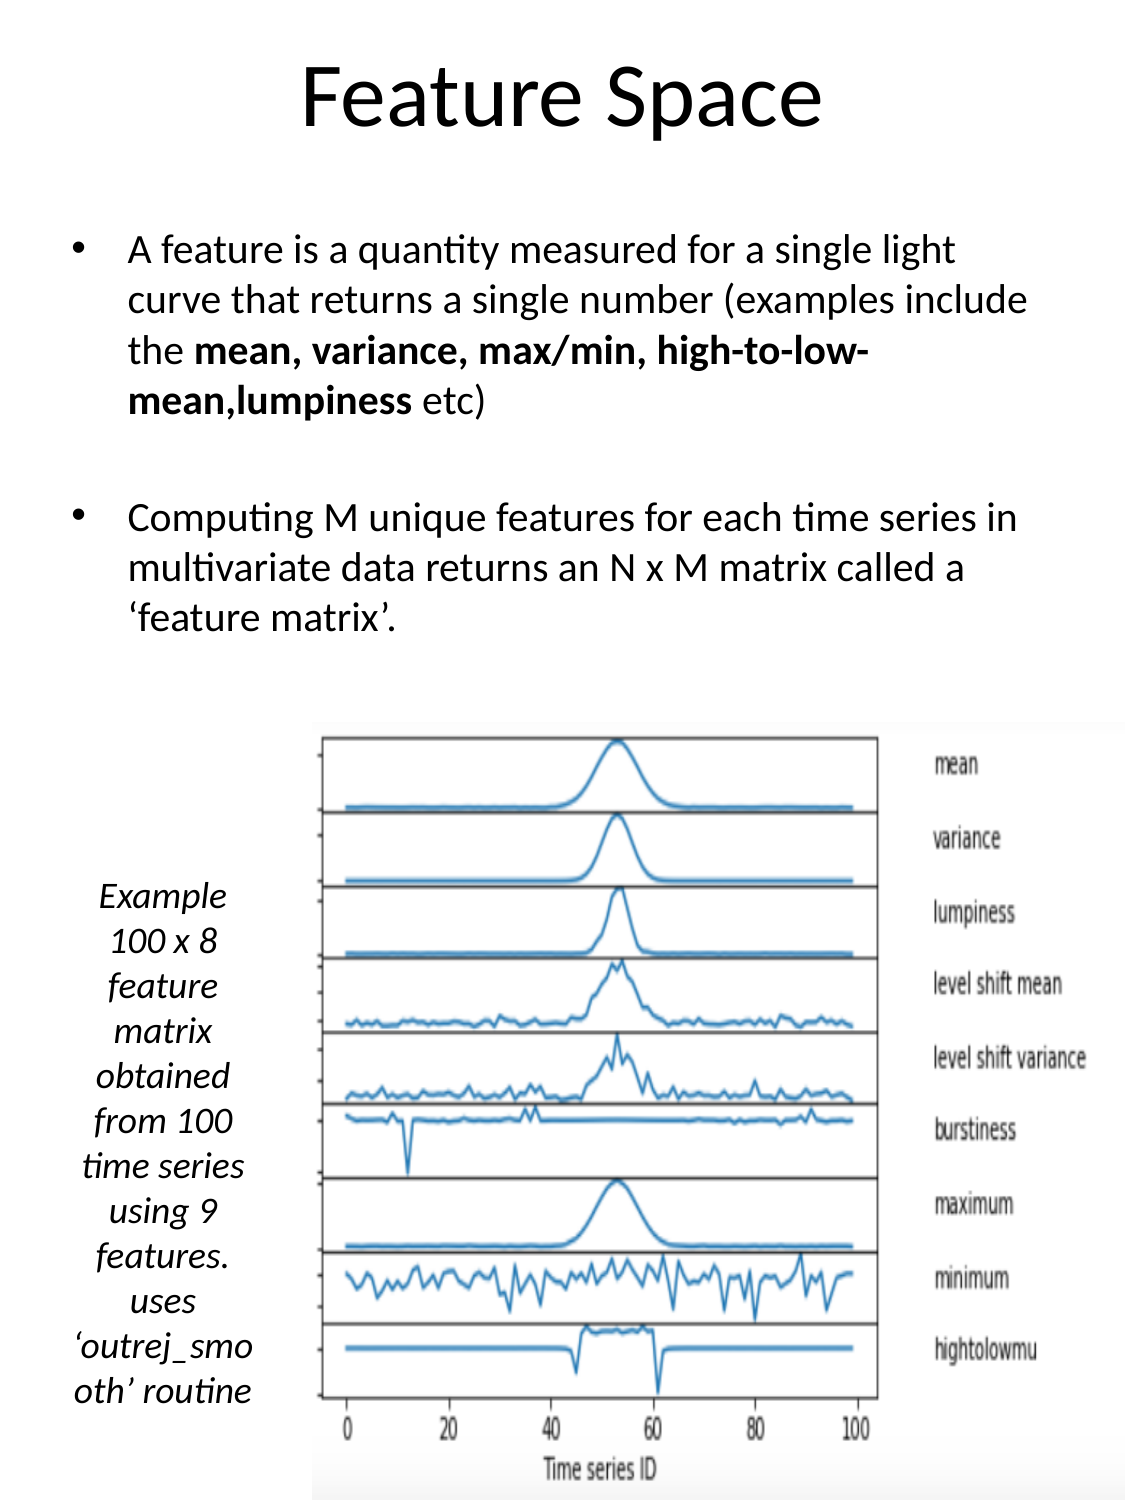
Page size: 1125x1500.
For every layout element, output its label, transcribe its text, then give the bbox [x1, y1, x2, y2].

picture [312, 722, 1125, 1500]
title Feature Space [56, 0, 1069, 214]
list A feature is a quantity measured for a single light curve that returns a single number (examples include the mean, variance, max/min, high-to-low-mean,lumpiness etc) Computing M unique features for each time series in multivariate data returns an N x M matrix called a ‘feature matrix’. [56, 214, 1069, 1205]
text_box Example 100 x 8 feature matrix obtained from 100 time series using 9 features. uses ‘outrej_smooth’ routine [56, 863, 270, 1419]
